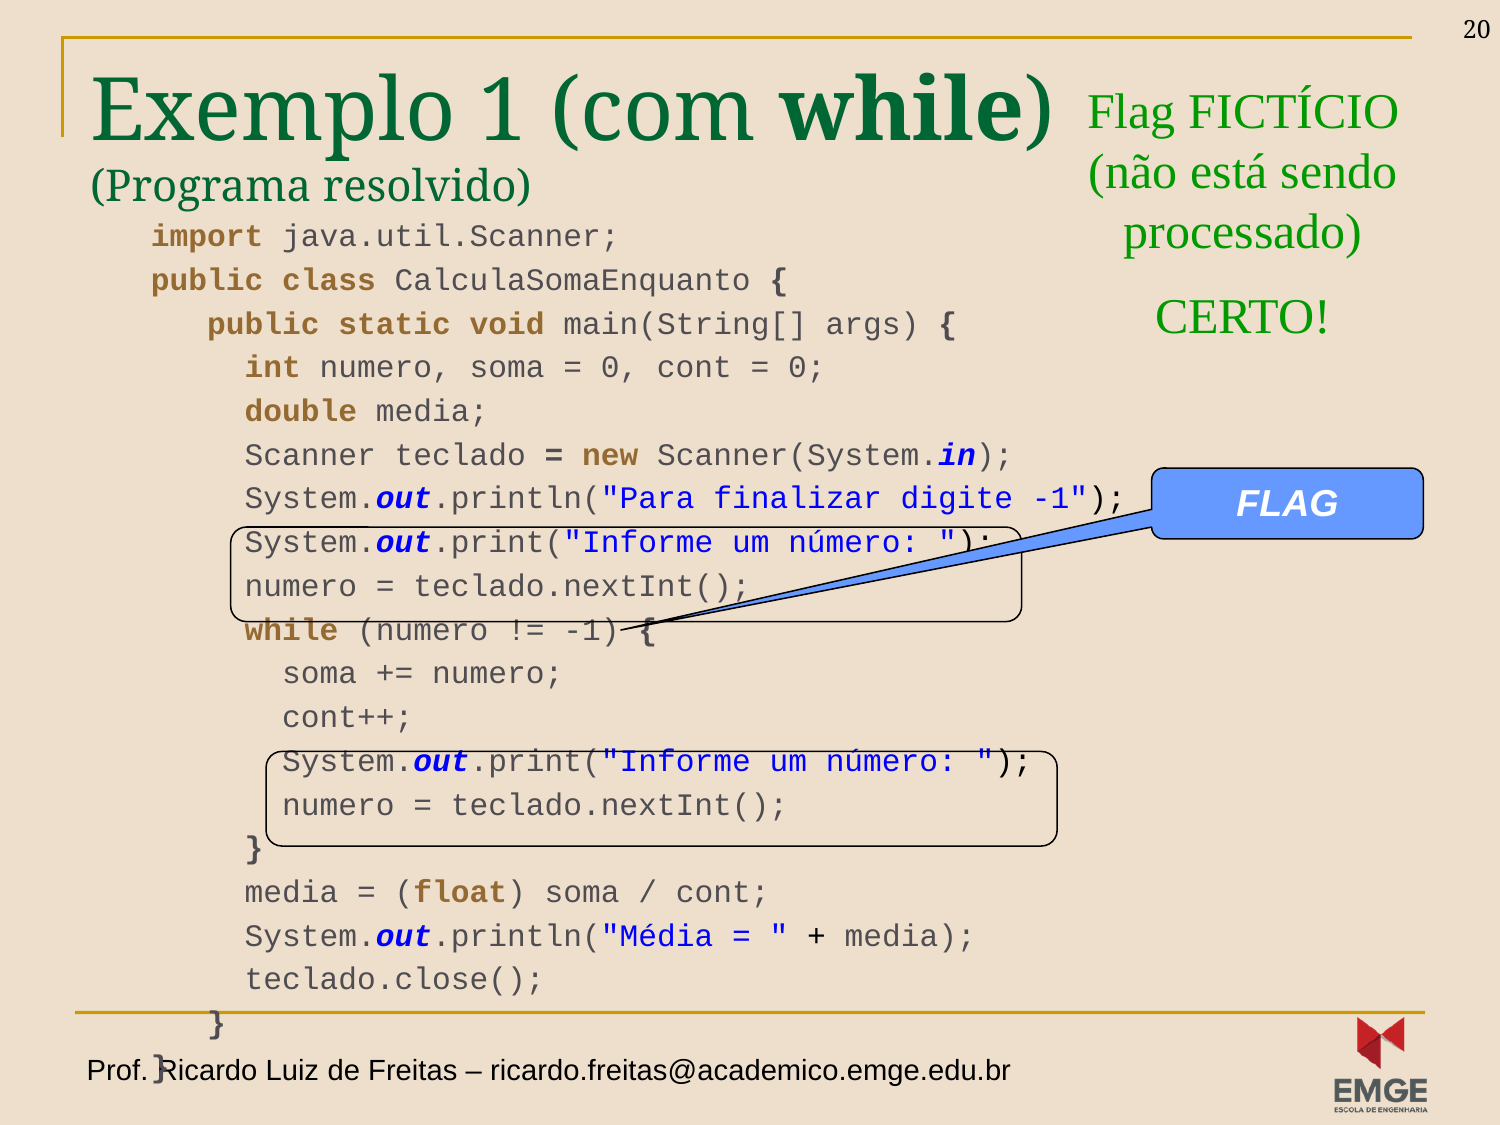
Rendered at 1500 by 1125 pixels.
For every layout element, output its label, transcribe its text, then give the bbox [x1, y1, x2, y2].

text_box Flag FICTÍCIO (não está sendo processado) CERTO! [1063, 70, 1424, 351]
text_box [266, 751, 1058, 847]
text_box FLAG [620, 468, 1424, 631]
text_box [230, 527, 1021, 622]
title Exemplo 1 (com while) (Programa resolvido) [75, 45, 1425, 233]
picture [1328, 1012, 1433, 1116]
slide_number 20 [1392, 0, 1500, 55]
list import java.util.Scanner; public class CalculaSomaEnquanto { public static void main(String[] args) { int numero, soma = 0, cont = 0; double media; Scanner teclado = new Scanner(System.in); System.out.println("Para finalizar digite -1"); System.out.print("Informe um número: "); numero = teclado.nextInt(); while (numero != -1) { soma += numero; cont++; System.out.print("Informe um número: "); numero = teclado.nextInt(); } media = (float) soma / cont; System.out.println("Média = " + media); teclado.close(); } } [135, 208, 1365, 1024]
text_box [668, 553, 1022, 622]
